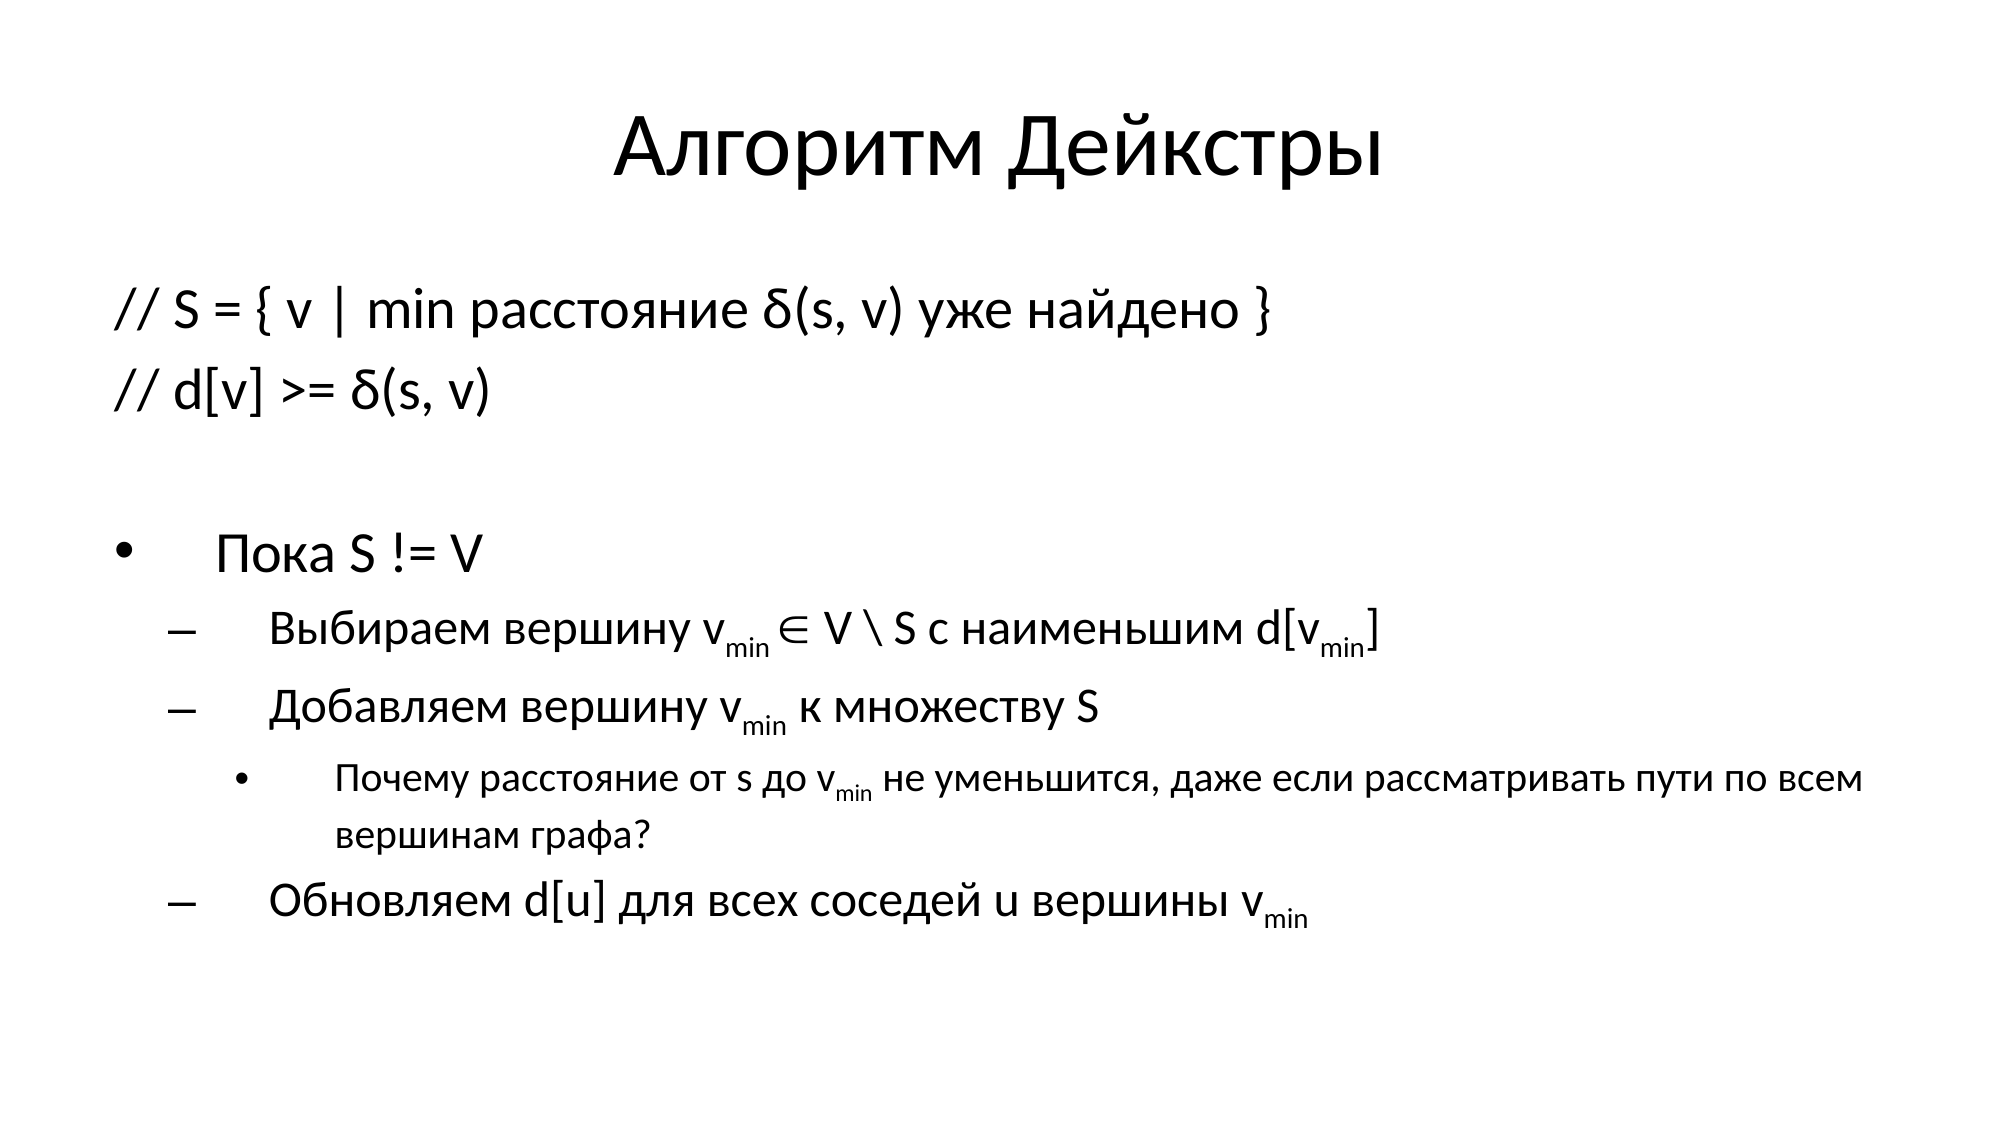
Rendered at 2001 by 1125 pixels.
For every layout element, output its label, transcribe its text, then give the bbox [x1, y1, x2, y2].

title Алгоритм Дейкстры [99, 45, 1900, 233]
list // S = { v | min расстояние δ(s, v) уже найдено } // d[v] >= δ(s, v) Пока S != V Выбираем вершину vmin  V \ S c наименьшим d[vmin] Добавляем вершину vmin к множеству S Почему расстояние от s до vmin не уменьшится, даже если рассматривать пути по всем вершинам графа? Обновляем d[u] для всех соседей u вершины vmin [99, 262, 1900, 1005]
